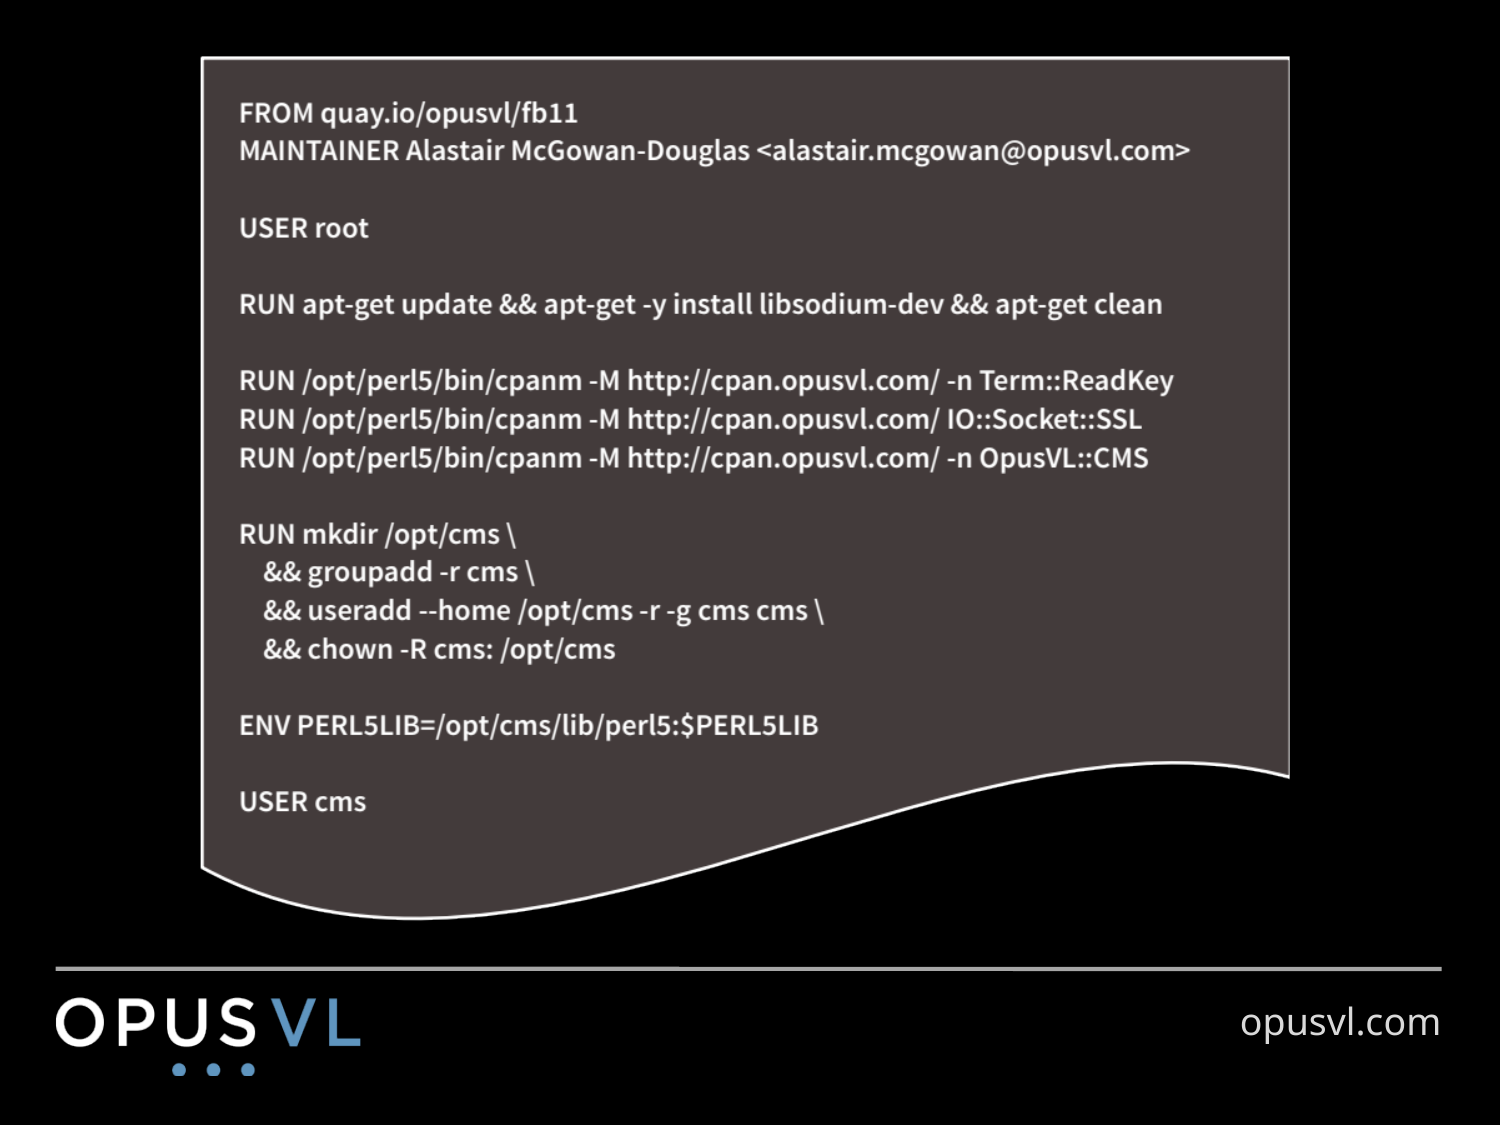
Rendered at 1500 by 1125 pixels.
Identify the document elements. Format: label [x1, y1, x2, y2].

picture [198, 54, 1290, 958]
